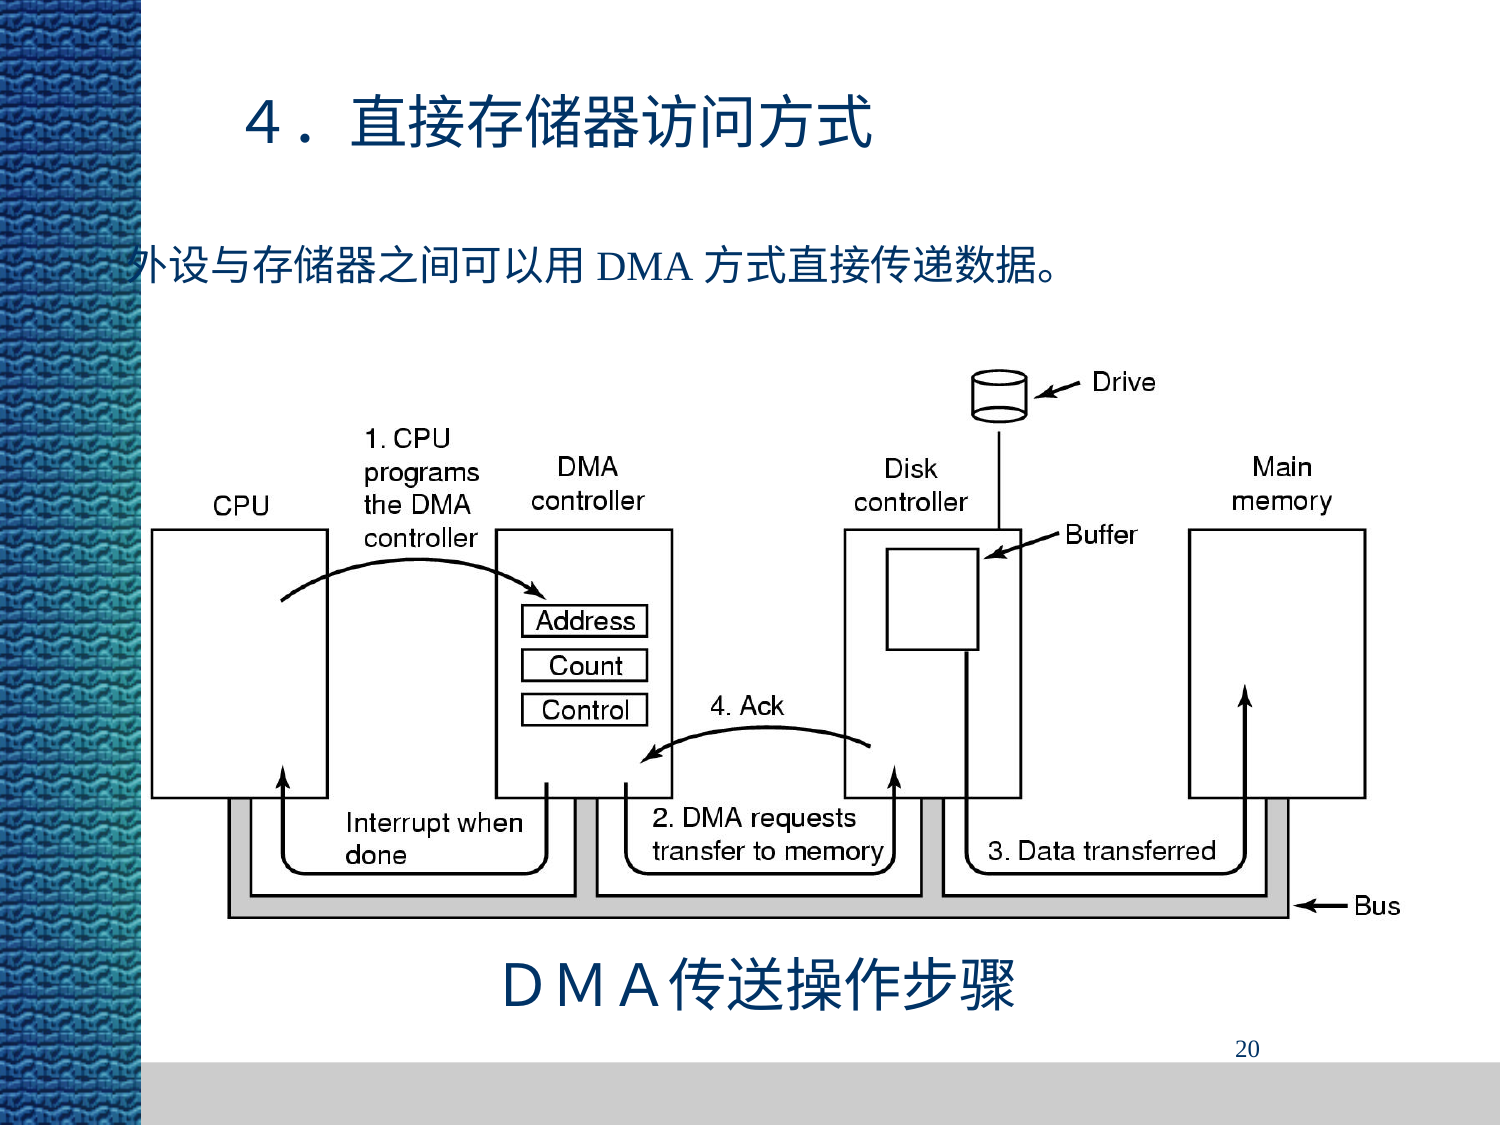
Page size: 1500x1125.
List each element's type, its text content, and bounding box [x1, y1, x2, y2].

text_box ４．直接存储器访问方式 [218, 78, 1140, 163]
text_box 外设与存储器之间可以用DMA方式直接传递数据。 [112, 231, 1400, 297]
text_box ＤＭＡ传送操作步骤 [289, 940, 1223, 1024]
picture [147, 361, 1406, 924]
text_box 20 [1025, 1024, 1275, 1100]
picture [0, 0, 141, 1125]
